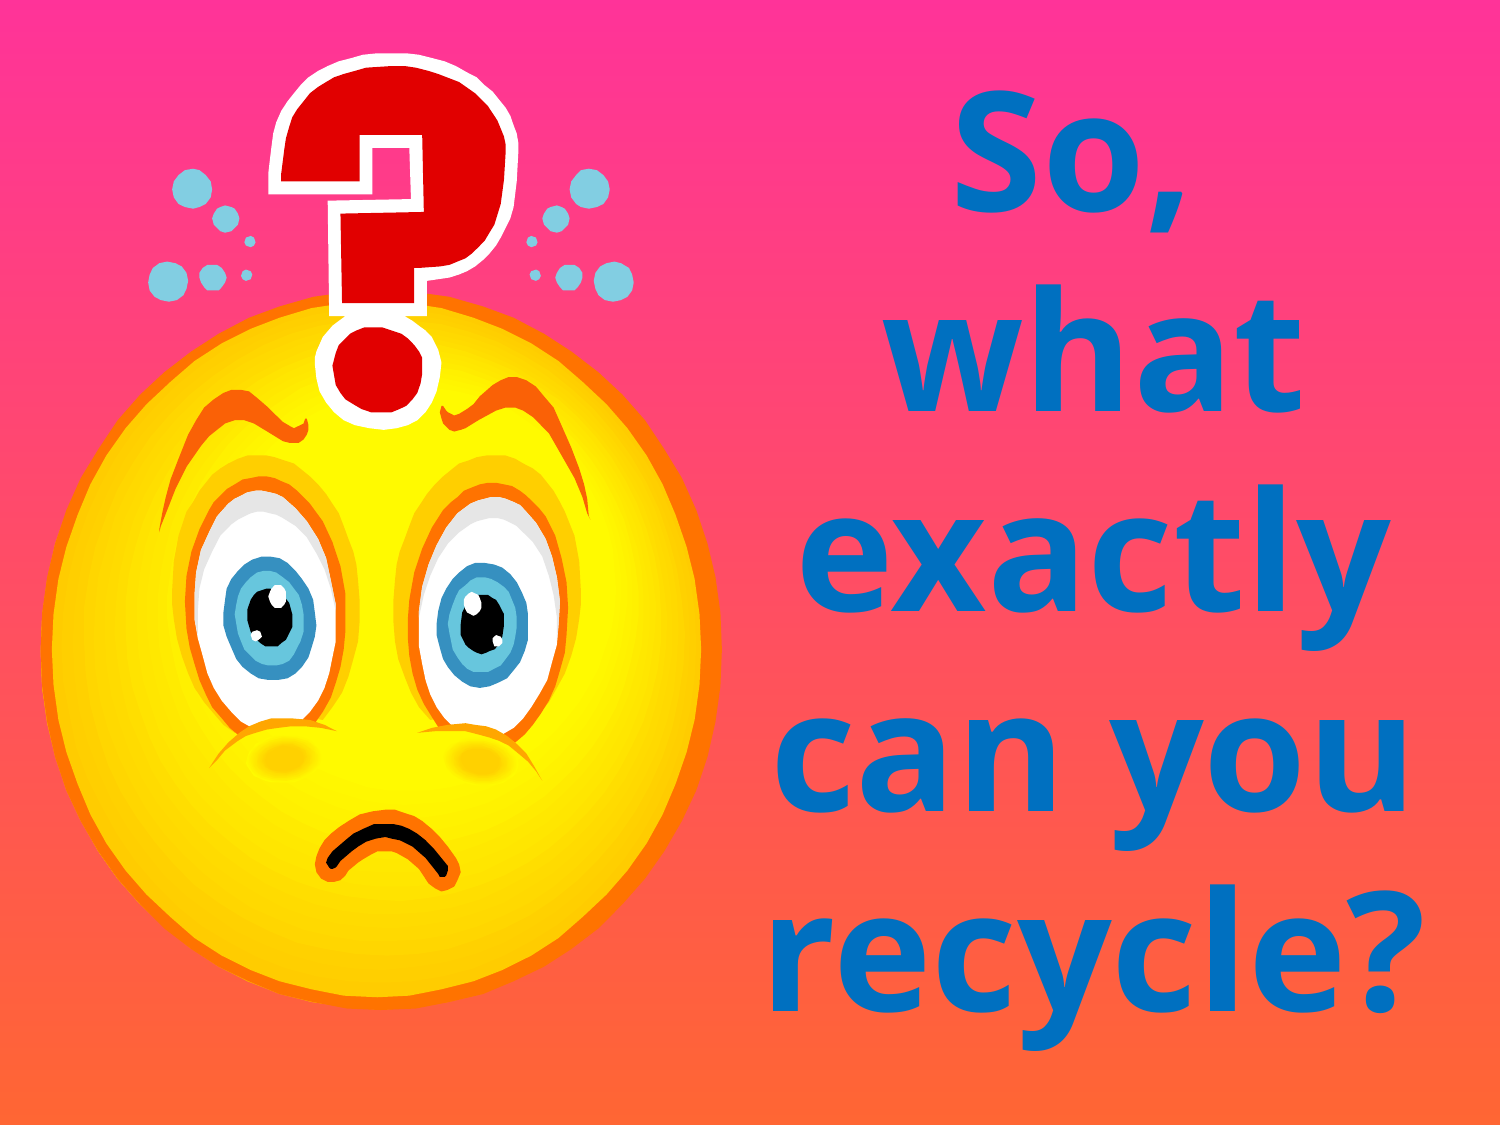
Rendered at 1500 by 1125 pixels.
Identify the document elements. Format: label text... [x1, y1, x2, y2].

picture [37, 49, 726, 1014]
text_box So, what exactly can you recycle? [699, 37, 1488, 1052]
